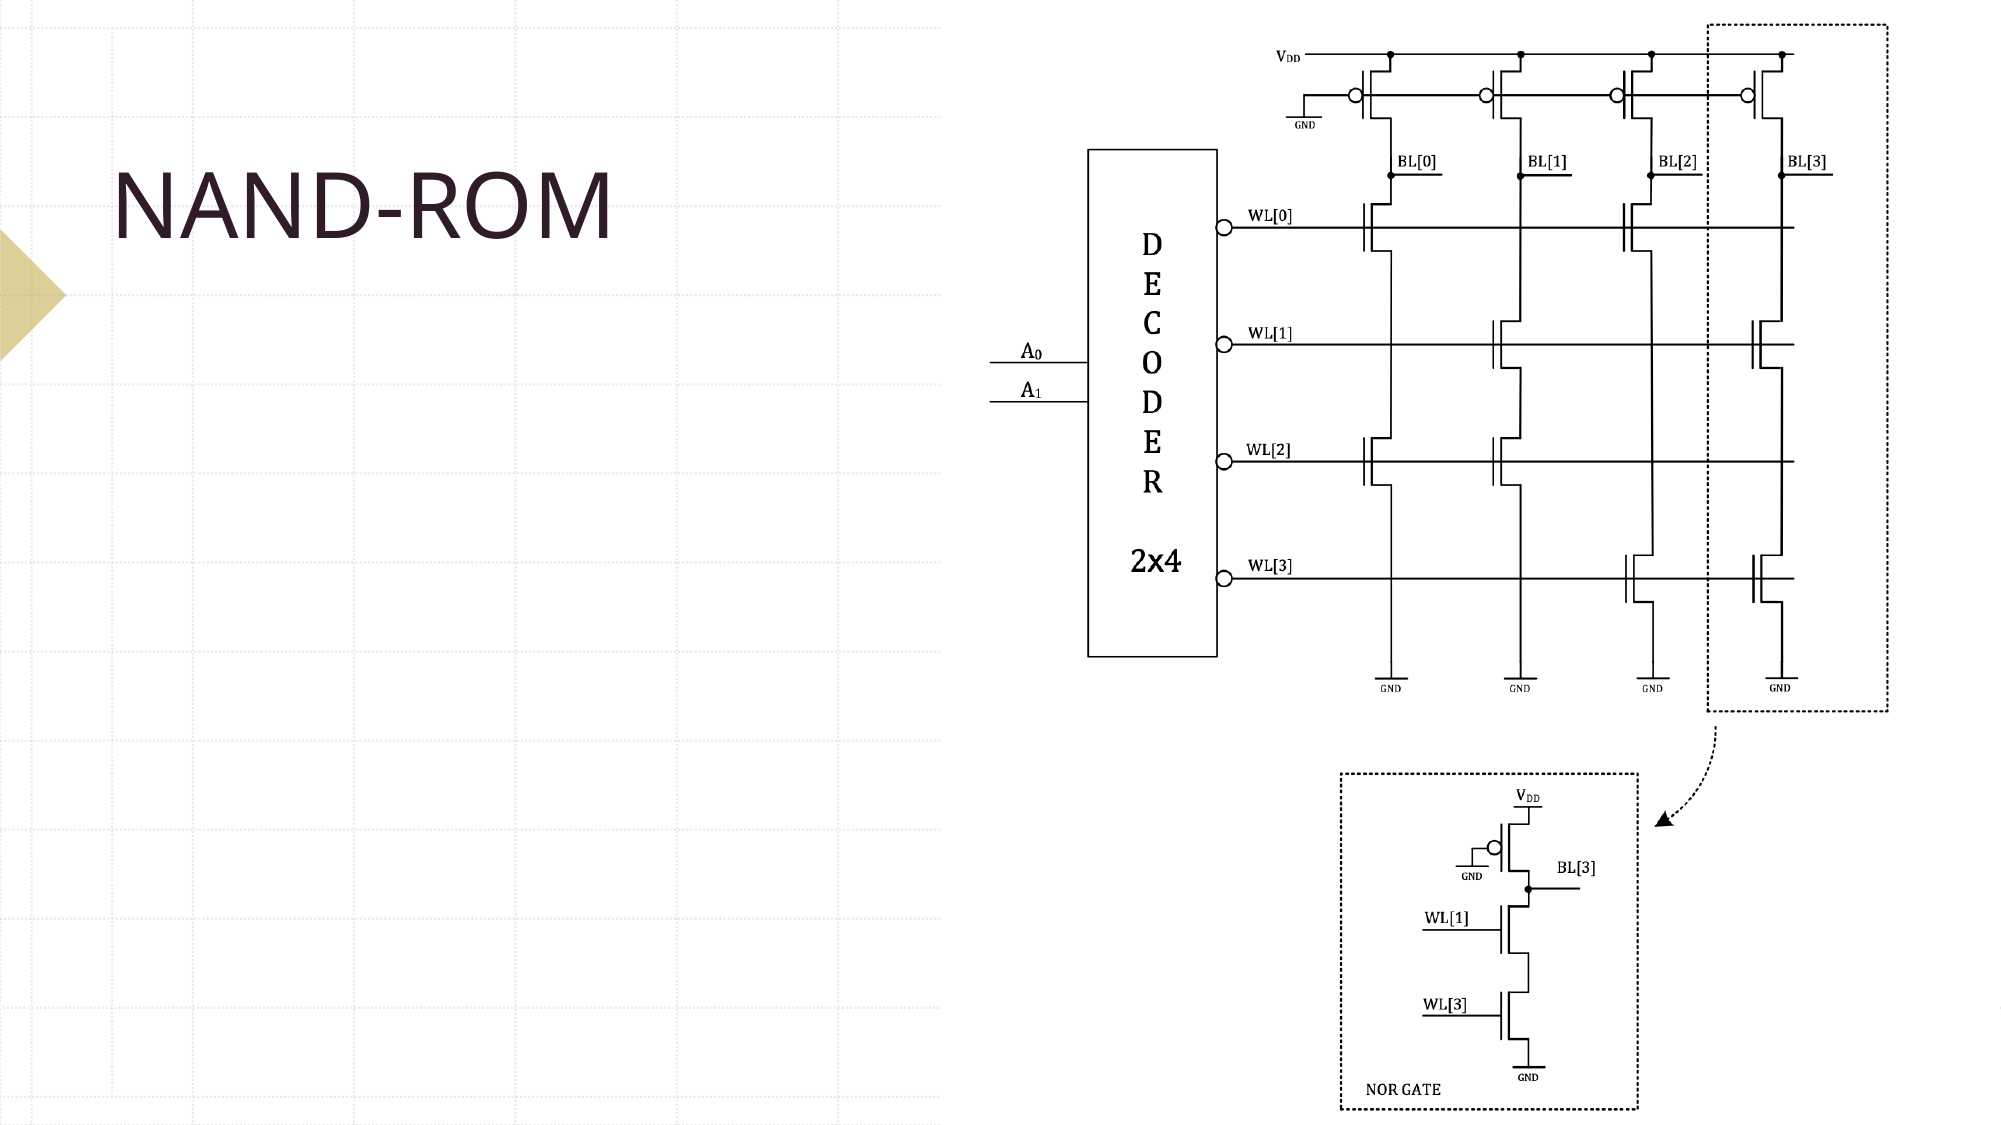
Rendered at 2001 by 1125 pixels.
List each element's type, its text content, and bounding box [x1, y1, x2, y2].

title NAND-ROM [95, 28, 644, 265]
picture [941, 0, 2000, 1125]
